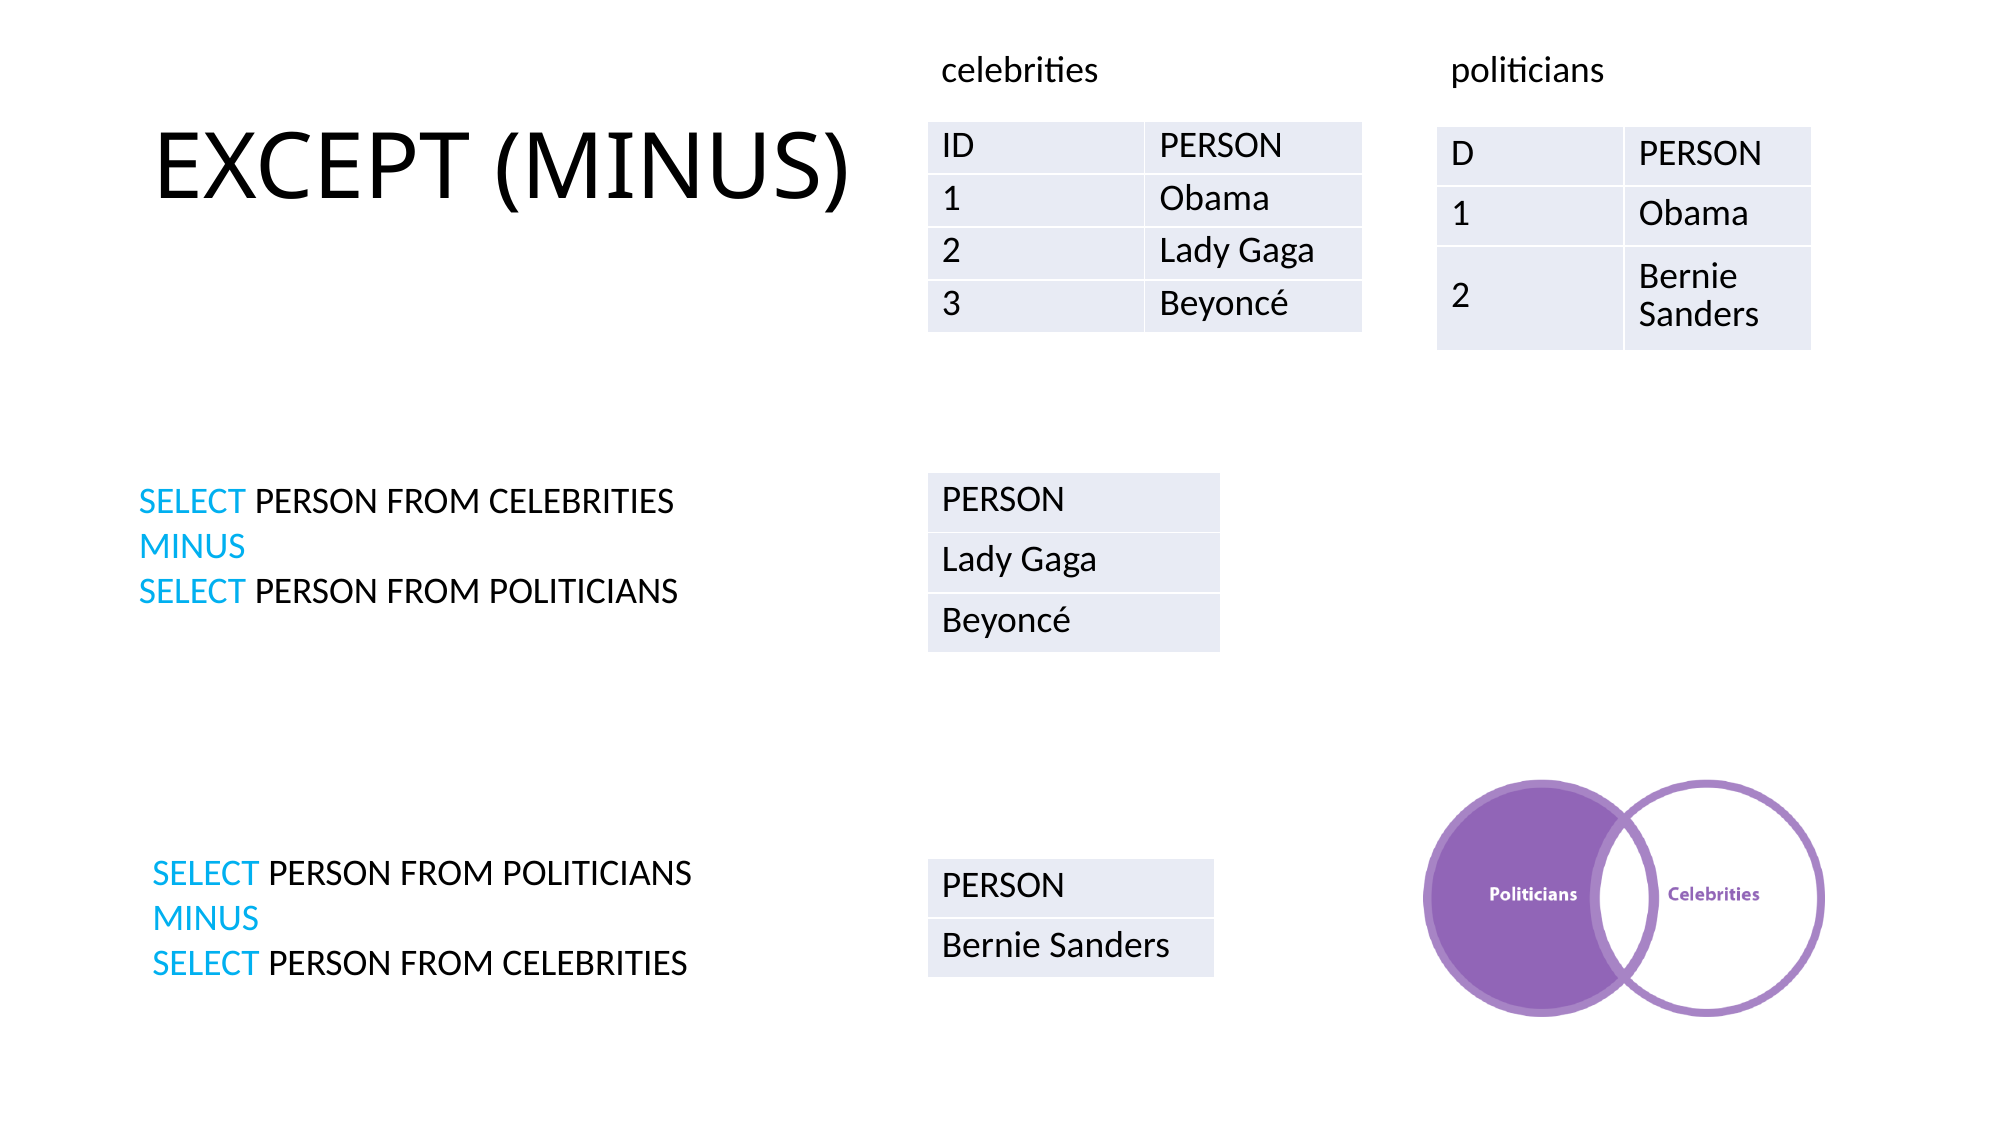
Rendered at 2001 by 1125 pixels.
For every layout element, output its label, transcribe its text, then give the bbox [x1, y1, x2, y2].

table_cell 2 [1437, 247, 1623, 350]
table_cell Lady Gaga [1145, 228, 1362, 279]
table_cell Beyoncé [928, 594, 1220, 652]
table_header ID [928, 122, 1144, 173]
text_box politicians [1435, 37, 1658, 98]
table_cell Obama [1145, 175, 1362, 226]
table_cell Bernie Sanders [928, 919, 1214, 977]
table_cell 2 [928, 228, 1144, 279]
table_cell Beyoncé [1145, 281, 1362, 332]
table_cell Bernie Sanders [1625, 247, 1811, 350]
text_box SELECT PERSON FROM POLITICIANS MINUS SELECT PERSON FROM CELEBRITIES [137, 840, 785, 990]
table_cell 3 [928, 281, 1144, 332]
table_cell Lady Gaga [928, 533, 1220, 592]
table_header PERSON [1625, 127, 1811, 185]
title EXCEPT (MINUS) [137, 59, 1863, 278]
text_box SELECT PERSON FROM CELEBRITIES MINUS SELECT PERSON FROM POLITICIANS [124, 468, 772, 618]
table_header D [1437, 127, 1623, 185]
text_box celebrities [926, 37, 1141, 98]
table_header PERSON [928, 473, 1220, 532]
table_header PERSON [1145, 122, 1362, 173]
table_header PERSON [928, 859, 1214, 917]
table_cell Obama [1625, 187, 1811, 245]
table_cell 1 [1437, 187, 1623, 245]
table_cell 1 [928, 175, 1144, 226]
picture [1423, 774, 1825, 1023]
